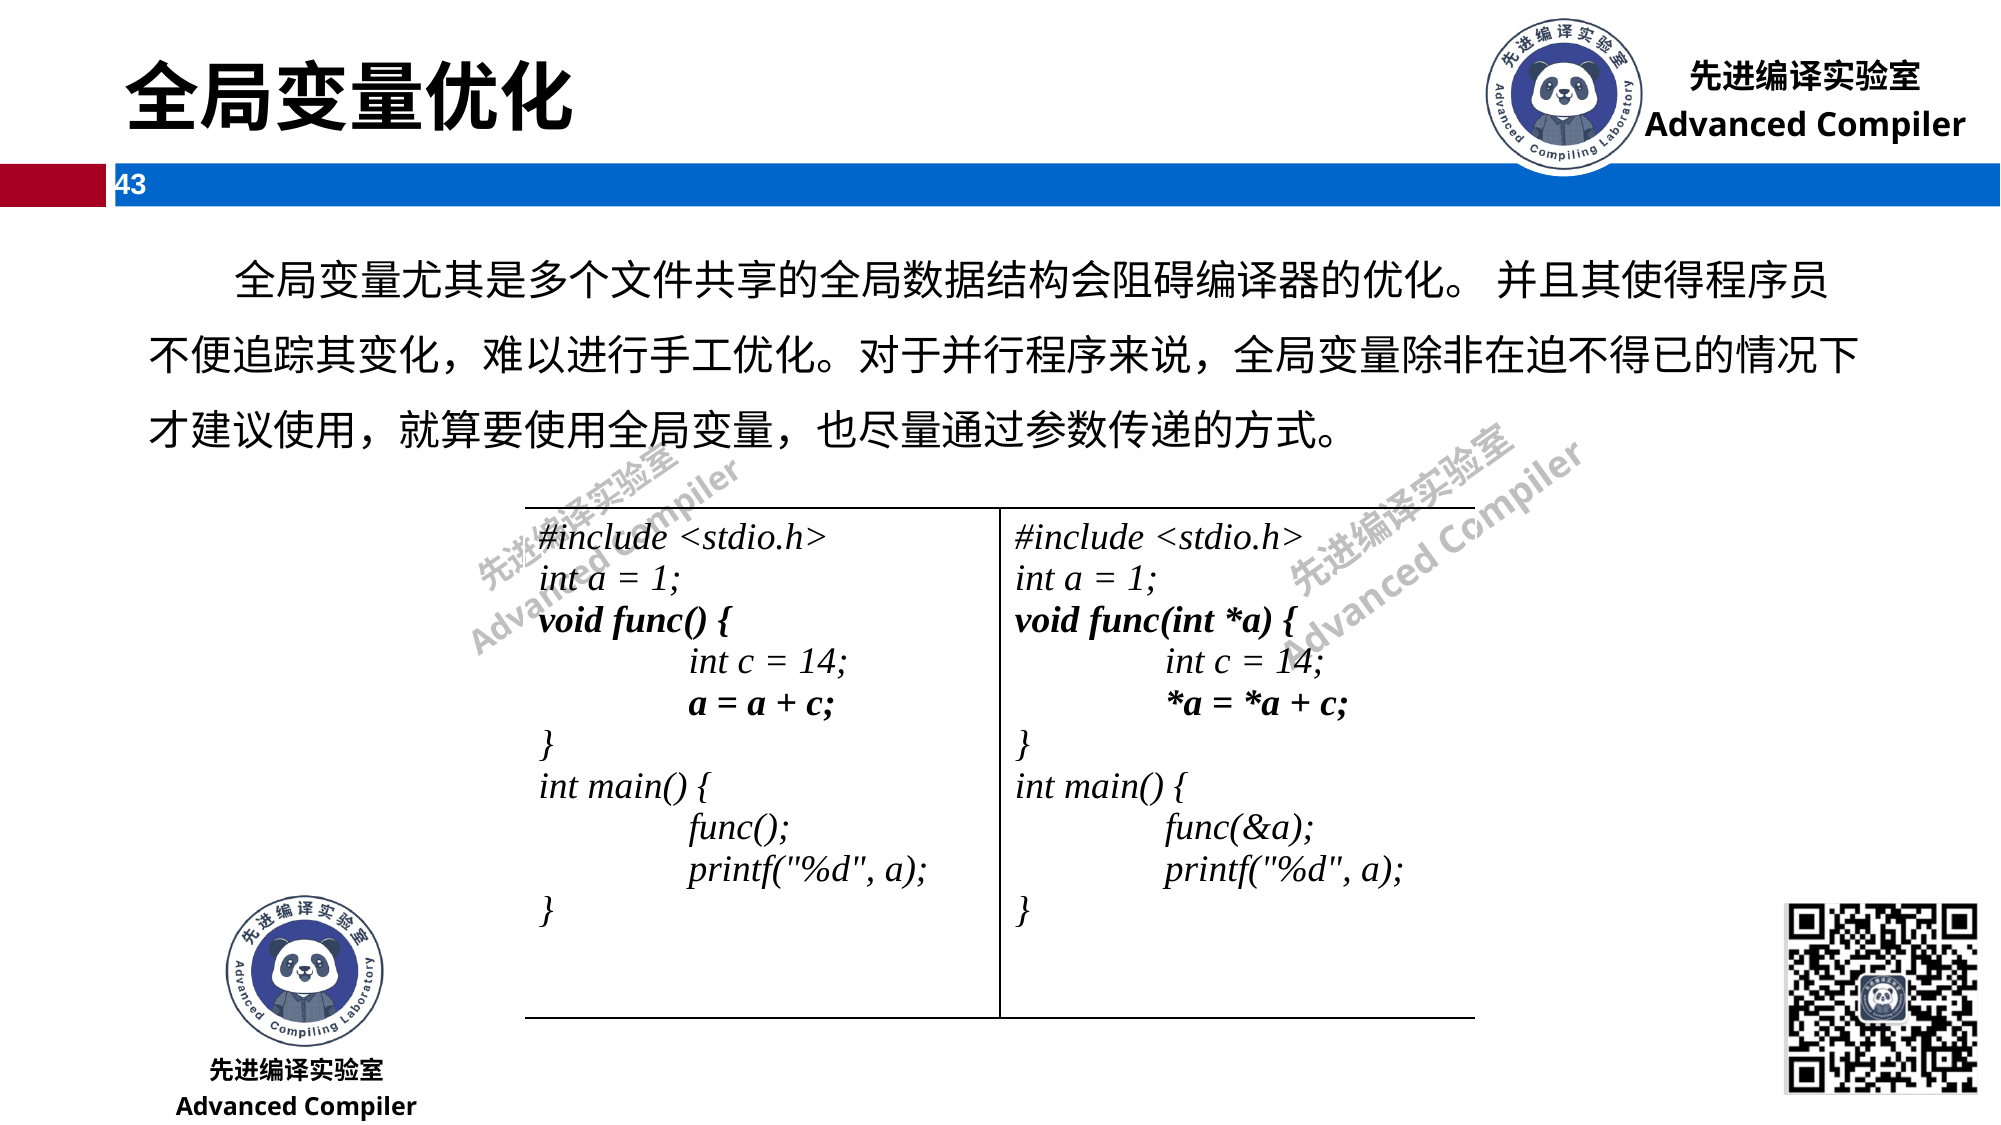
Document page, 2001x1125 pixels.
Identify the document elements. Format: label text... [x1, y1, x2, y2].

table_header #include <stdio.h> int a = 1; void func() { int c = 14; a = a + c; } int main() { func(); printf("%d", a); } [525, 509, 999, 1017]
title 全局变量优化 [109, 38, 663, 150]
picture [1477, 9, 1651, 177]
picture [1783, 903, 1978, 1095]
picture [217, 886, 392, 1054]
text_box 全局变量尤其是多个文件共享的全局数据结构会阻碍编译器的优化。 并且其使得程序员不便追踪其变化，难以进行手工优化。对于并行程序来说，全局变量除非在迫不得已的情况下才建议使用，就算要使用全局变量，也尽量通过参数传递的方式。 [133, 221, 1887, 461]
table_header #include <stdio.h> int a = 1; void func(int *a) { int c = 14; *a = *a + c; } int main() { func(&a); printf("%d", a); } [1001, 509, 1475, 1017]
